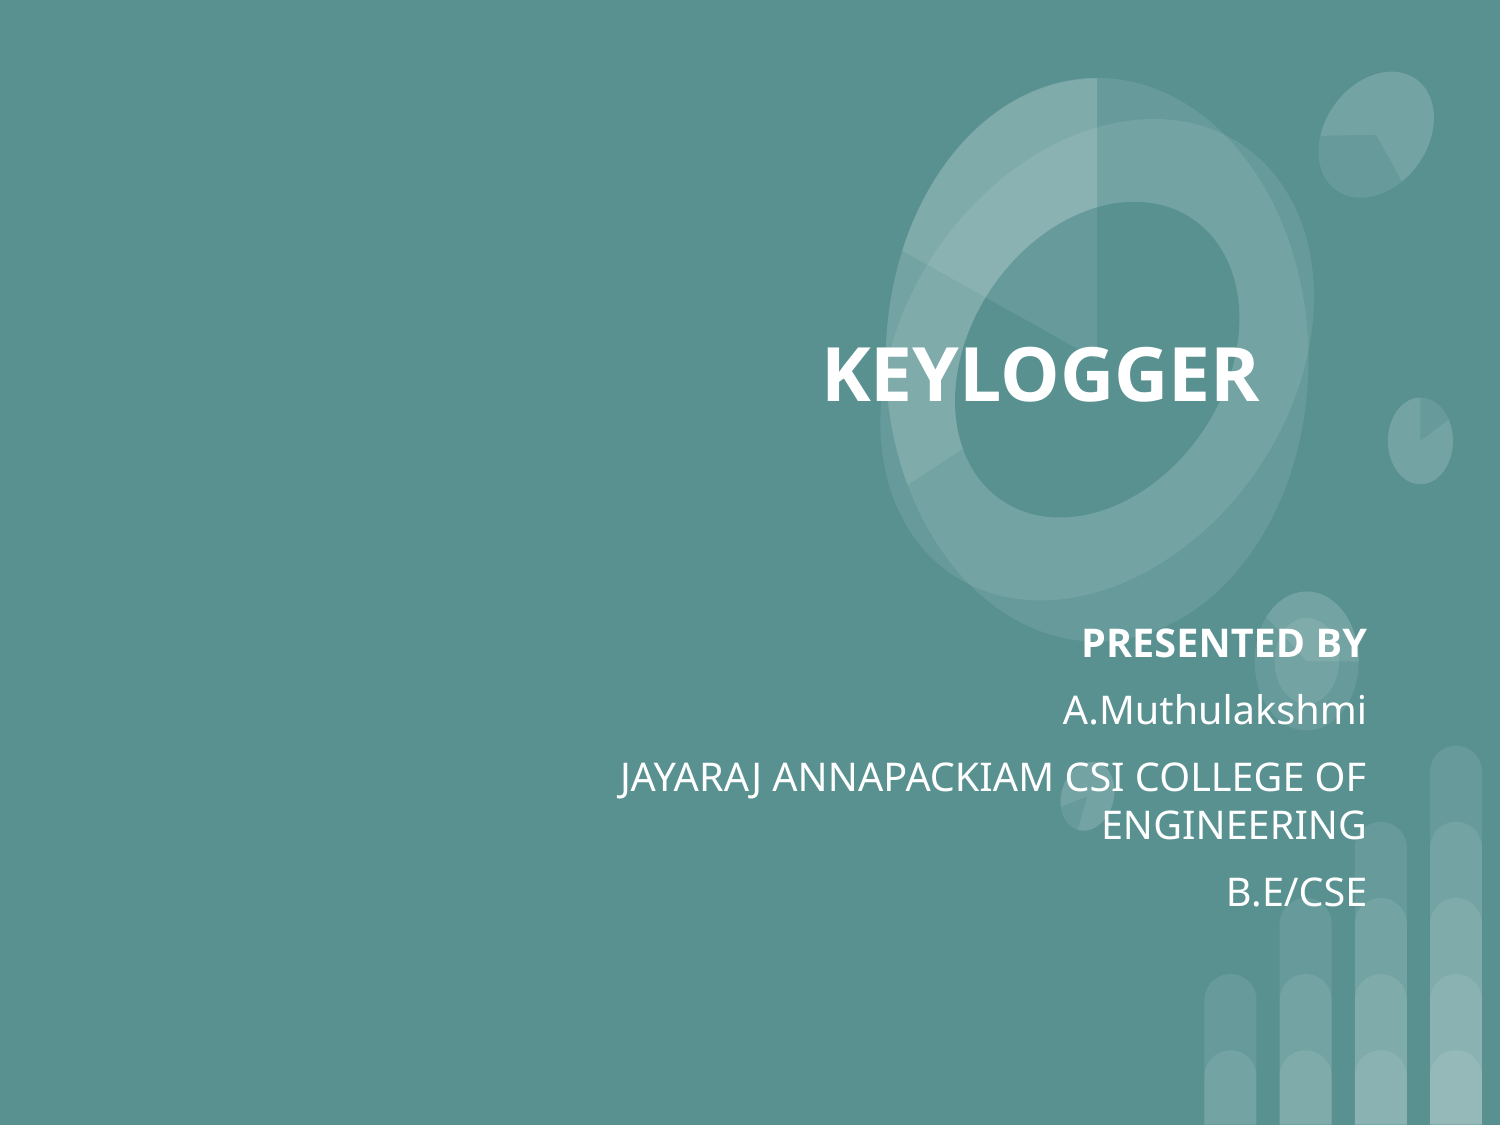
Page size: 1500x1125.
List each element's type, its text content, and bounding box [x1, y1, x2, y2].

subtitle PRESENTED BY A.Muthulakshmi JAYARAJ ANNAPACKIAM CSI COLLEGE OF ENGINEERING B.E/CSE [259, 562, 1383, 957]
title KEYLOGGER [113, 50, 1276, 515]
